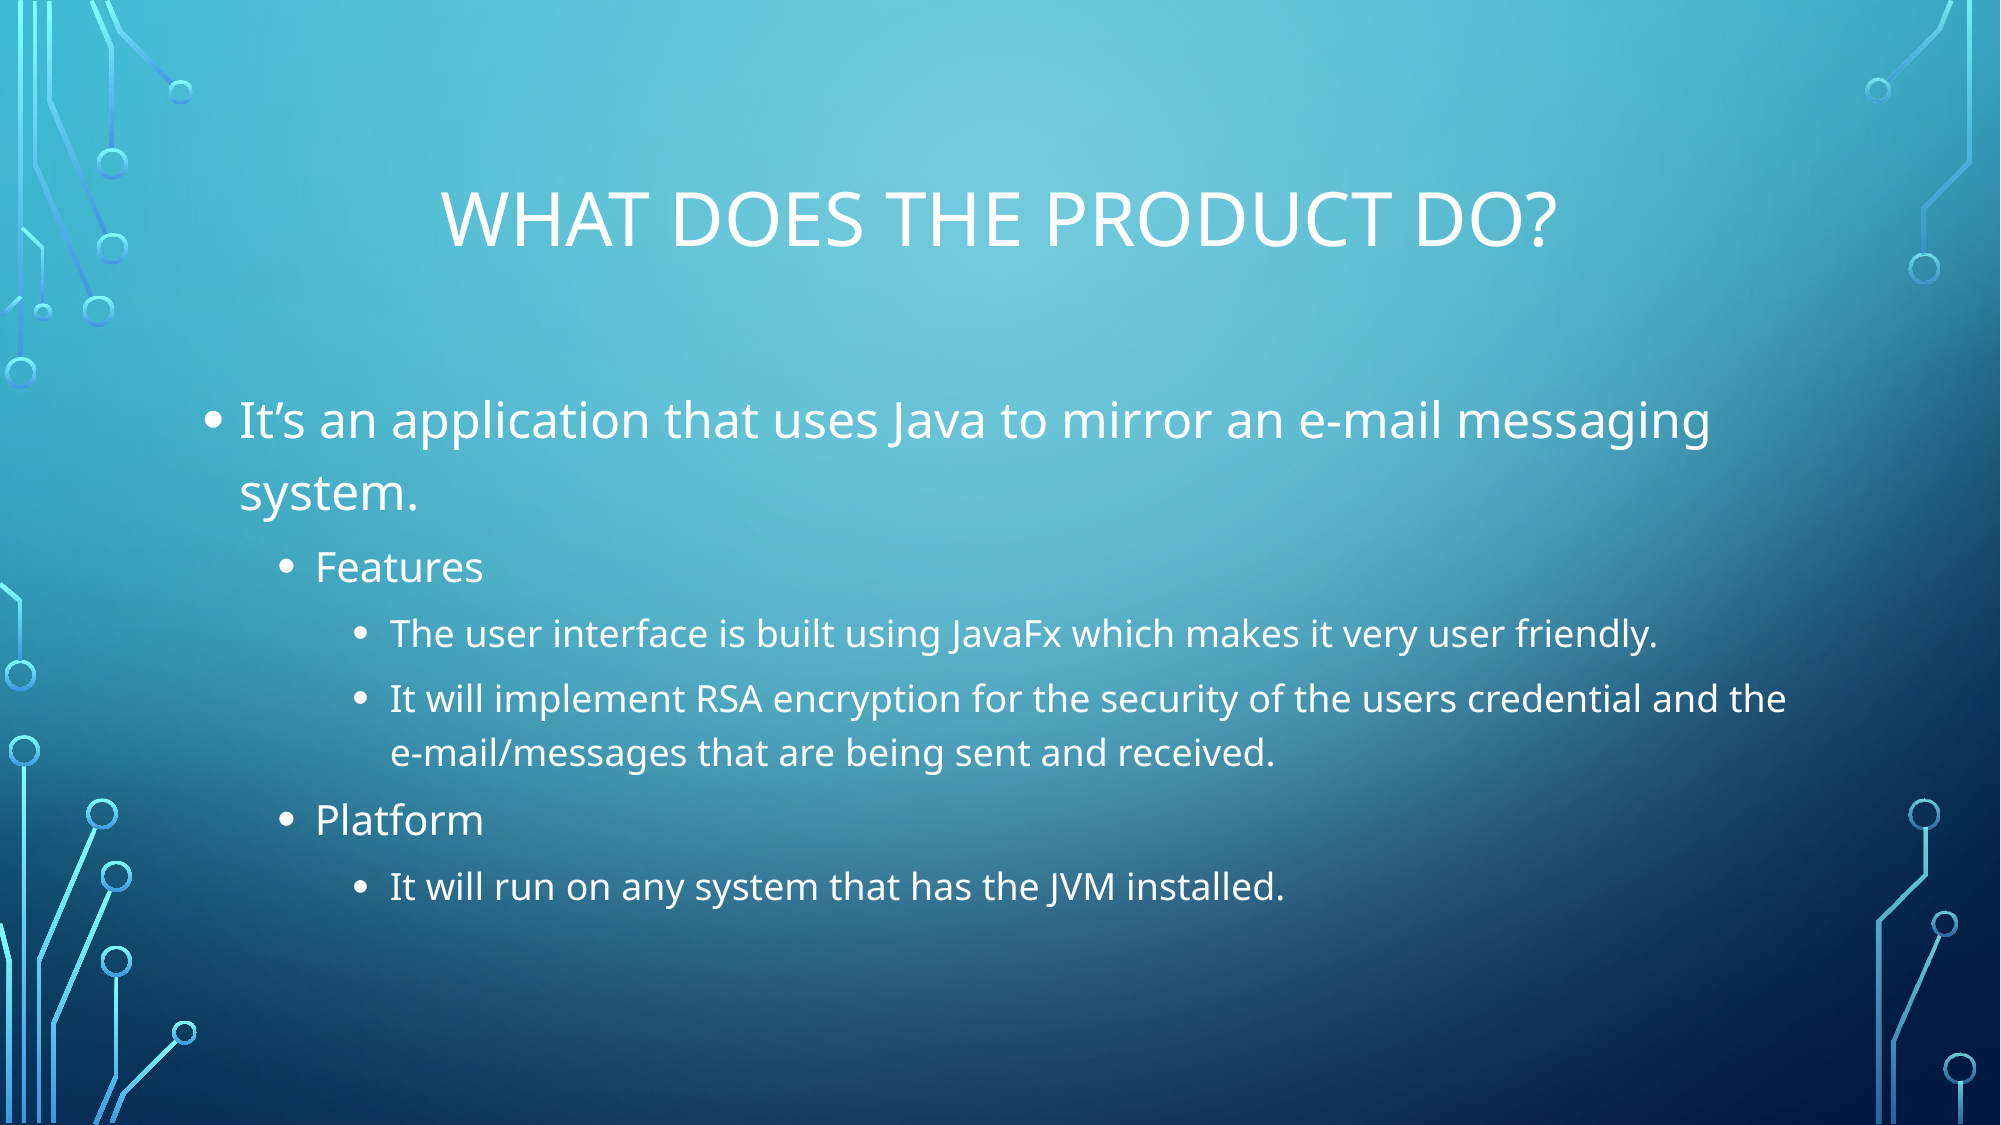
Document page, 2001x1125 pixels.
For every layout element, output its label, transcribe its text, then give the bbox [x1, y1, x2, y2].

list It’s an application that uses Java to mirror an e-mail messaging system. Features The user interface is built using JavaFx which makes it very user friendly. It will implement RSA encryption for the security of the users credential and the e-mail/messages that are being sent and received. Platform It will run on any system that has the JVM installed. [187, 369, 1813, 950]
title What DOES THE PRODUCT DO? [187, 101, 1813, 344]
